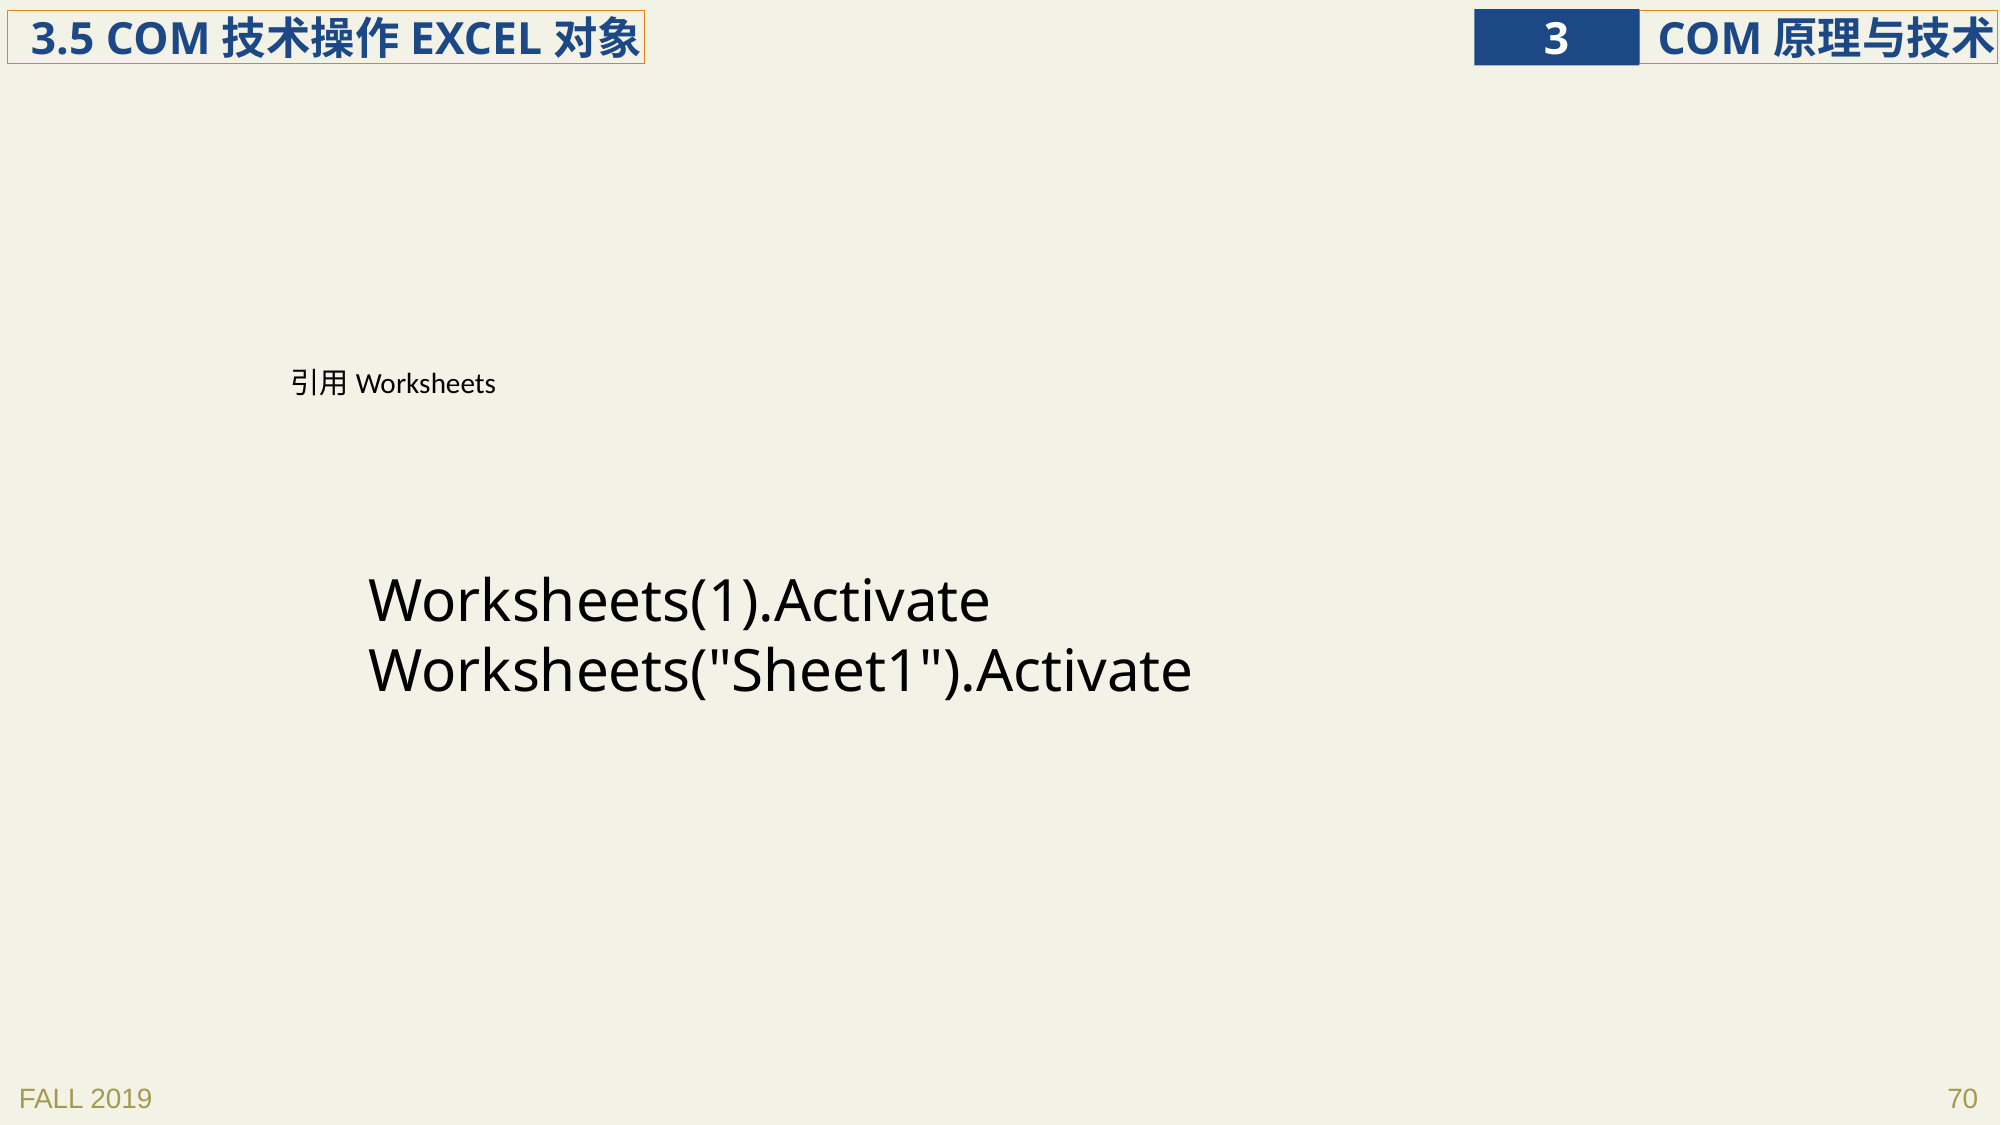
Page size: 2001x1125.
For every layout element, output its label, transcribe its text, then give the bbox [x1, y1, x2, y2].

title 引用Worksheets [279, 325, 1264, 438]
list Worksheets(1).Activate Worksheets("Sheet1").Activate [357, 557, 1391, 773]
